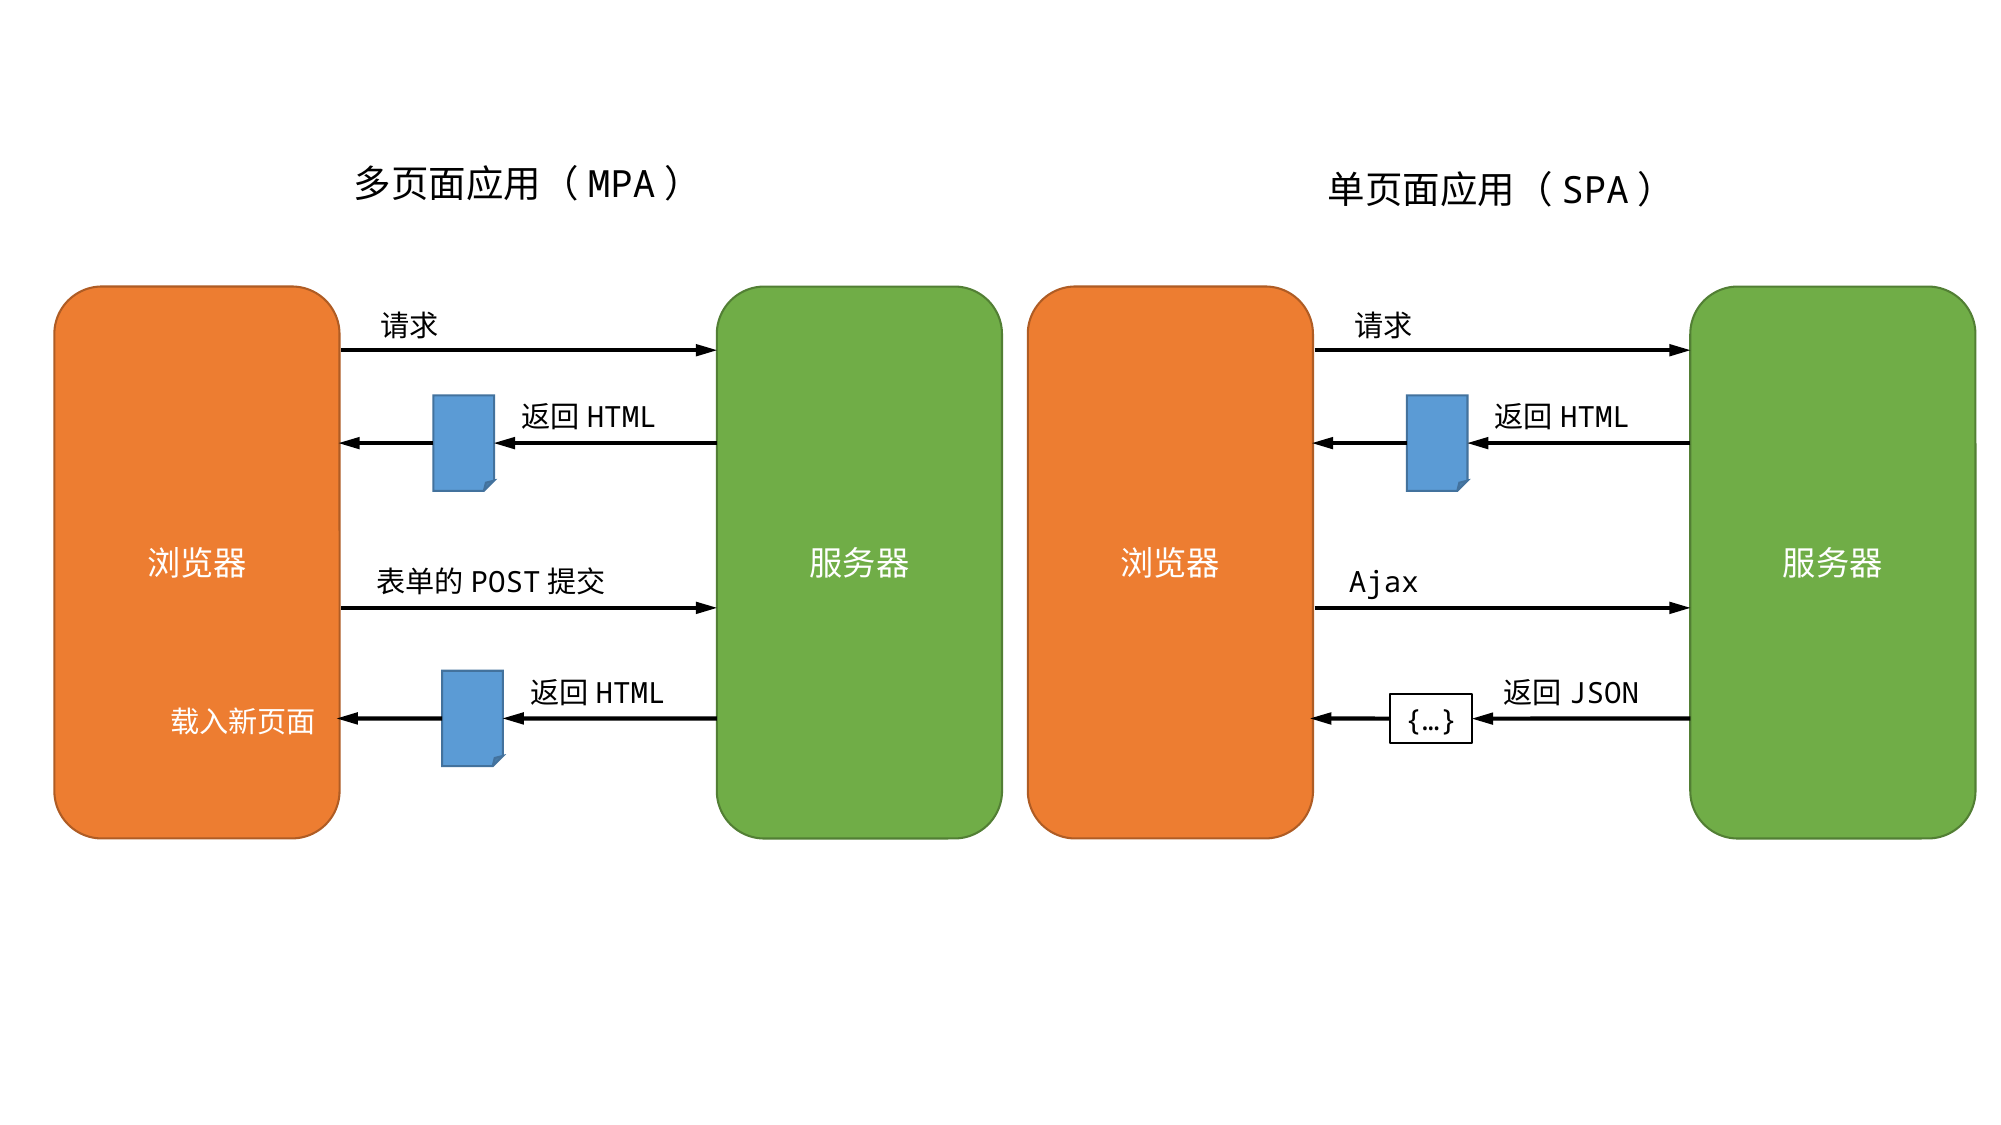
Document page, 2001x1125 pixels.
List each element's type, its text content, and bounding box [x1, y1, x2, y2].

text_box 浏览器 [1026, 285, 1315, 840]
text_box {…} [1389, 693, 1473, 744]
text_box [54, 286, 1003, 839]
text_box 多页面应用（MPA） [339, 153, 717, 213]
text_box 返回HTML [1480, 391, 1645, 441]
text_box 返回JSON [1488, 666, 1654, 717]
text_box 服务器 [1689, 285, 1977, 840]
text_box 单页面应用（SPA） [1312, 159, 1691, 219]
text_box Ajax [1333, 555, 1434, 606]
text_box 请求 [1339, 299, 1428, 350]
text_box [1405, 394, 1471, 492]
